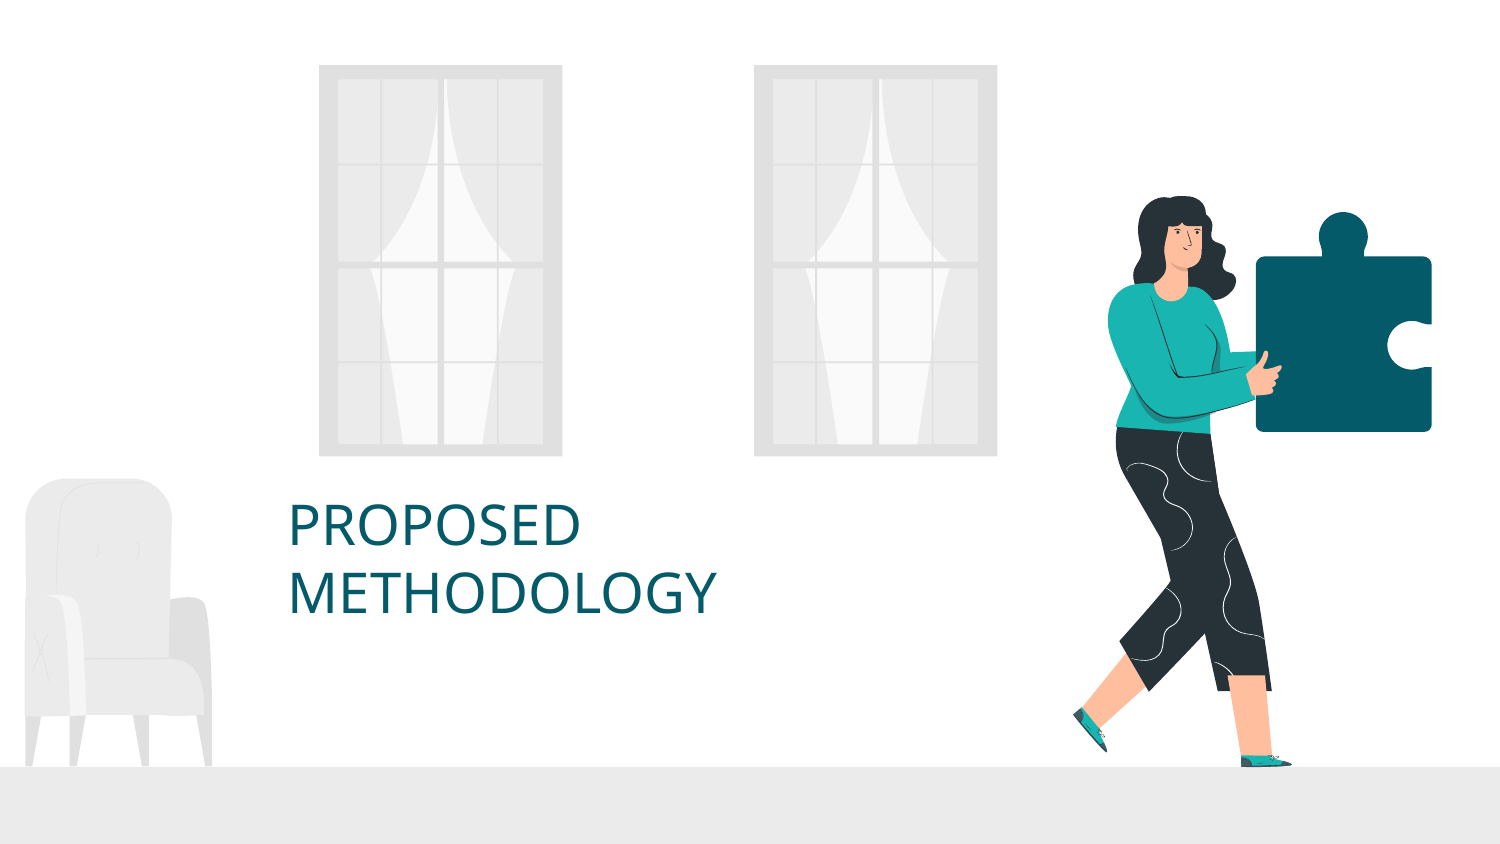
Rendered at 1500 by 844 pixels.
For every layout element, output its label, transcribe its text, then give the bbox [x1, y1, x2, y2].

title PROPOSED METHODOLOGY [272, 511, 996, 603]
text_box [1072, 195, 1432, 768]
